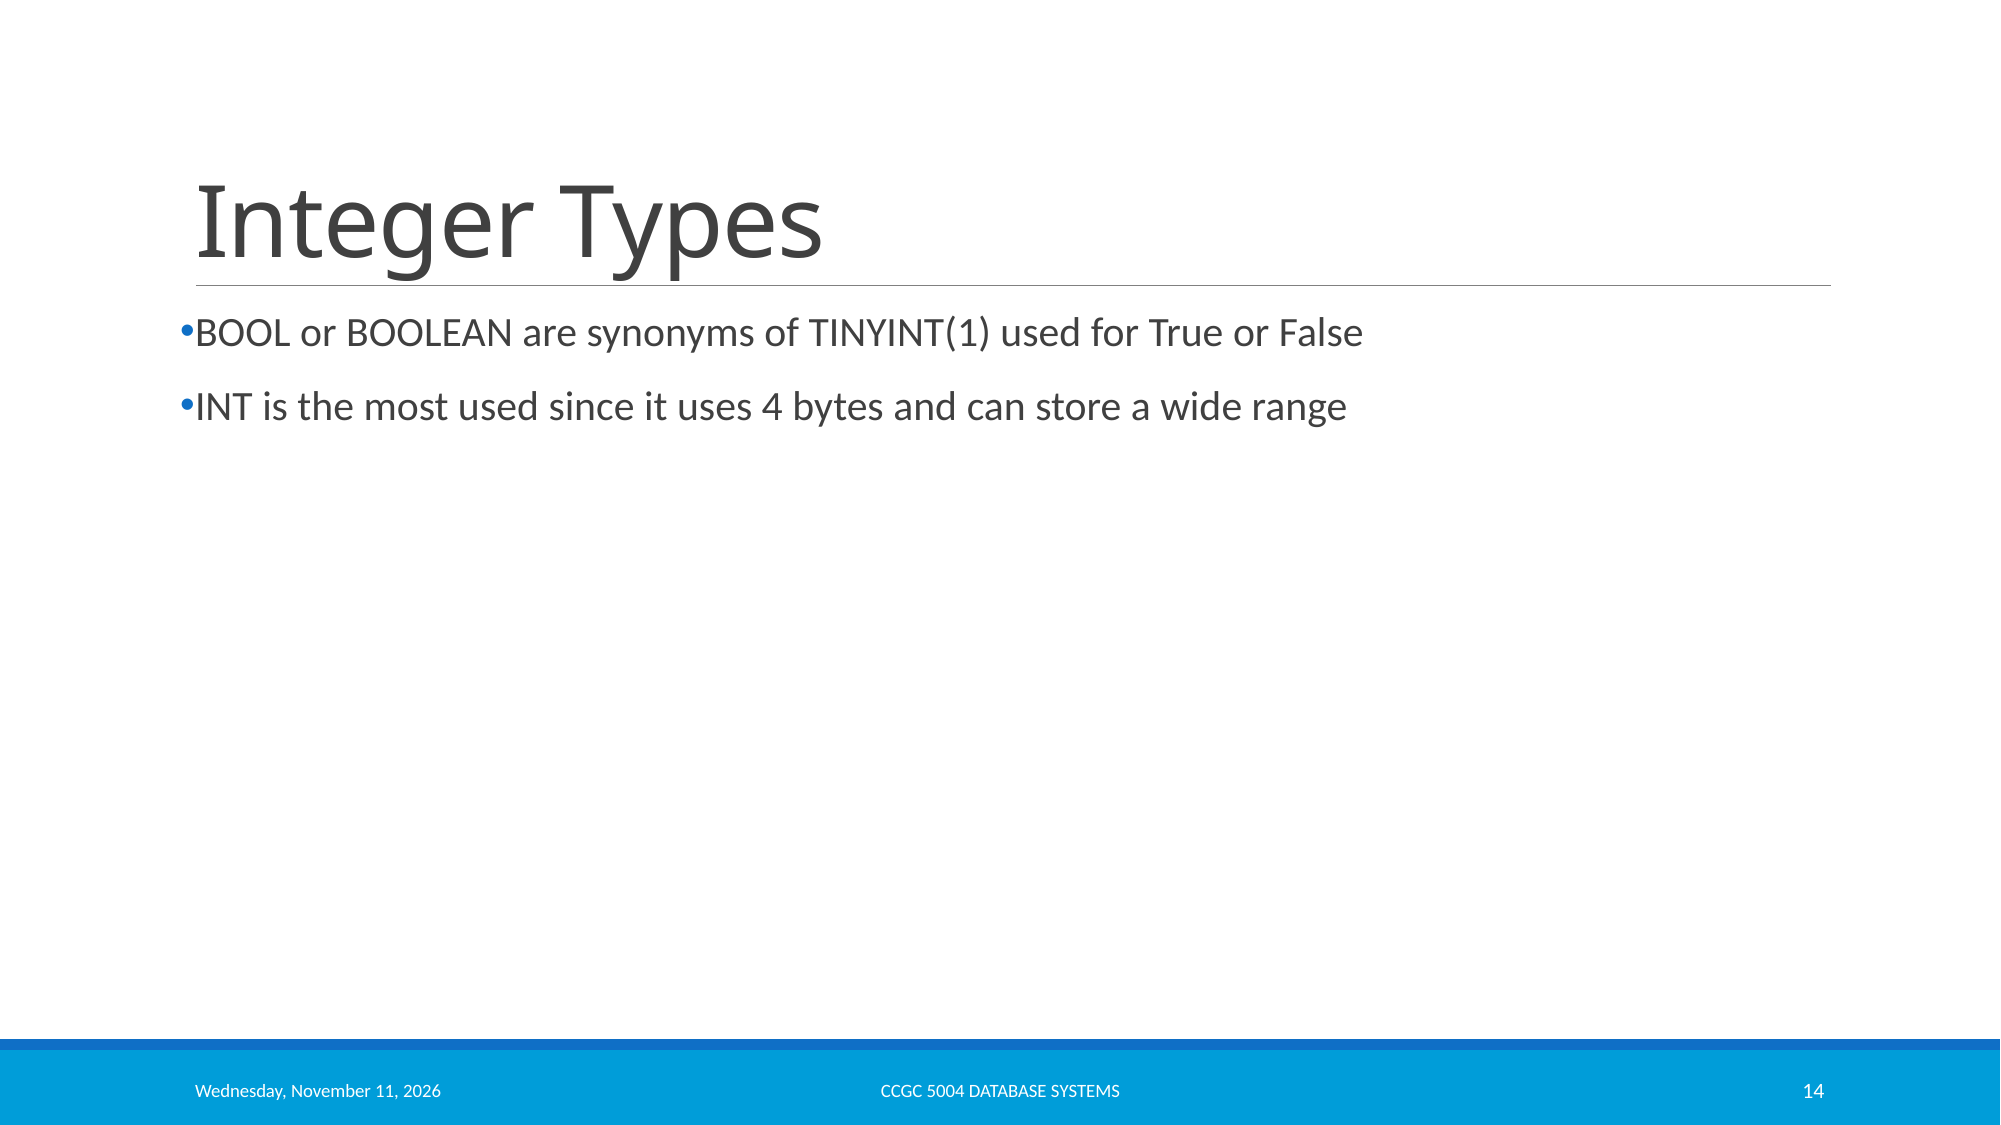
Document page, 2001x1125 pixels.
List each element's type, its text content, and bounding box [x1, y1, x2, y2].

footer CCGC 5004 Database Systems [604, 1059, 1396, 1120]
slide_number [180, 1059, 586, 1120]
slide_number 14 [1624, 1059, 1840, 1120]
title Integer Types [180, 47, 1830, 285]
list BOOL or BOOLEAN are synonyms of TINYINT(1) used for True or False INT is the most used since it uses 4 bytes and can store a wide range [180, 302, 1830, 963]
